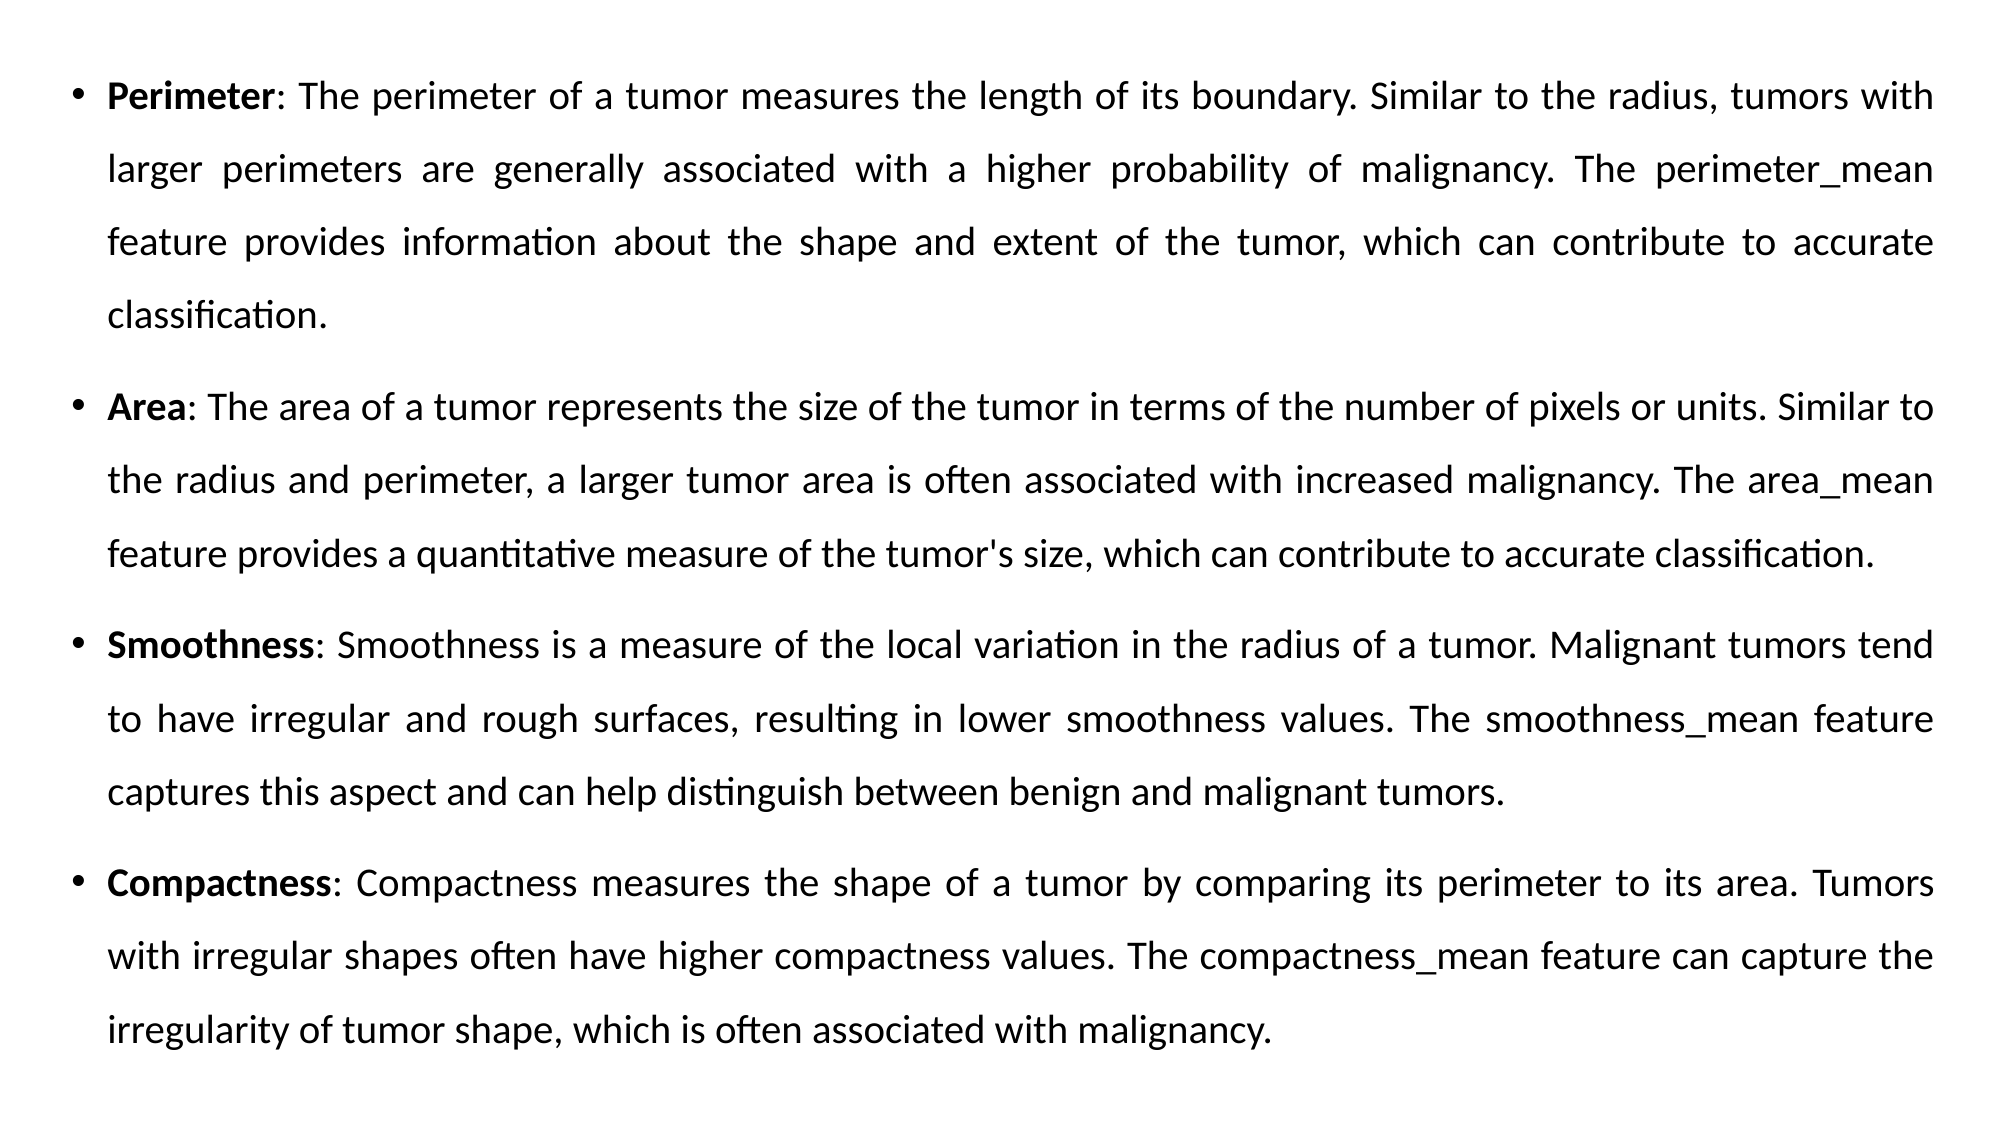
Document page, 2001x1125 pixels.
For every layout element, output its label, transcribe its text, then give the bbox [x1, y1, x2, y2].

list Perimeter: The perimeter of a tumor measures the length of its boundary. Similar to the radius, tumors with larger perimeters are generally associated with a higher probability of malignancy. The perimeter_mean feature provides information about the shape and extent of the tumor, which can contribute to accurate classification. Area: The area of a tumor represents the size of the tumor in terms of the number of pixels or units. Similar to the radius and perimeter, a larger tumor area is often associated with increased malignancy. The area_mean feature provides a quantitative measure of the tumor's size, which can contribute to accurate classification. Smoothness: Smoothness is a measure of the local variation in the radius of a tumor. Malignant tumors tend to have irregular and rough surfaces, resulting in lower smoothness values. The smoothness_mean feature captures this aspect and can help distinguish between benign and malignant tumors. Compactness: Compactness measures the shape of a tumor by comparing its perimeter to its area. Tumors with irregular shapes often have higher compactness values. The compactness_mean feature can capture the irregularity of tumor shape, which is often associated with malignancy. [56, 36, 1953, 1100]
